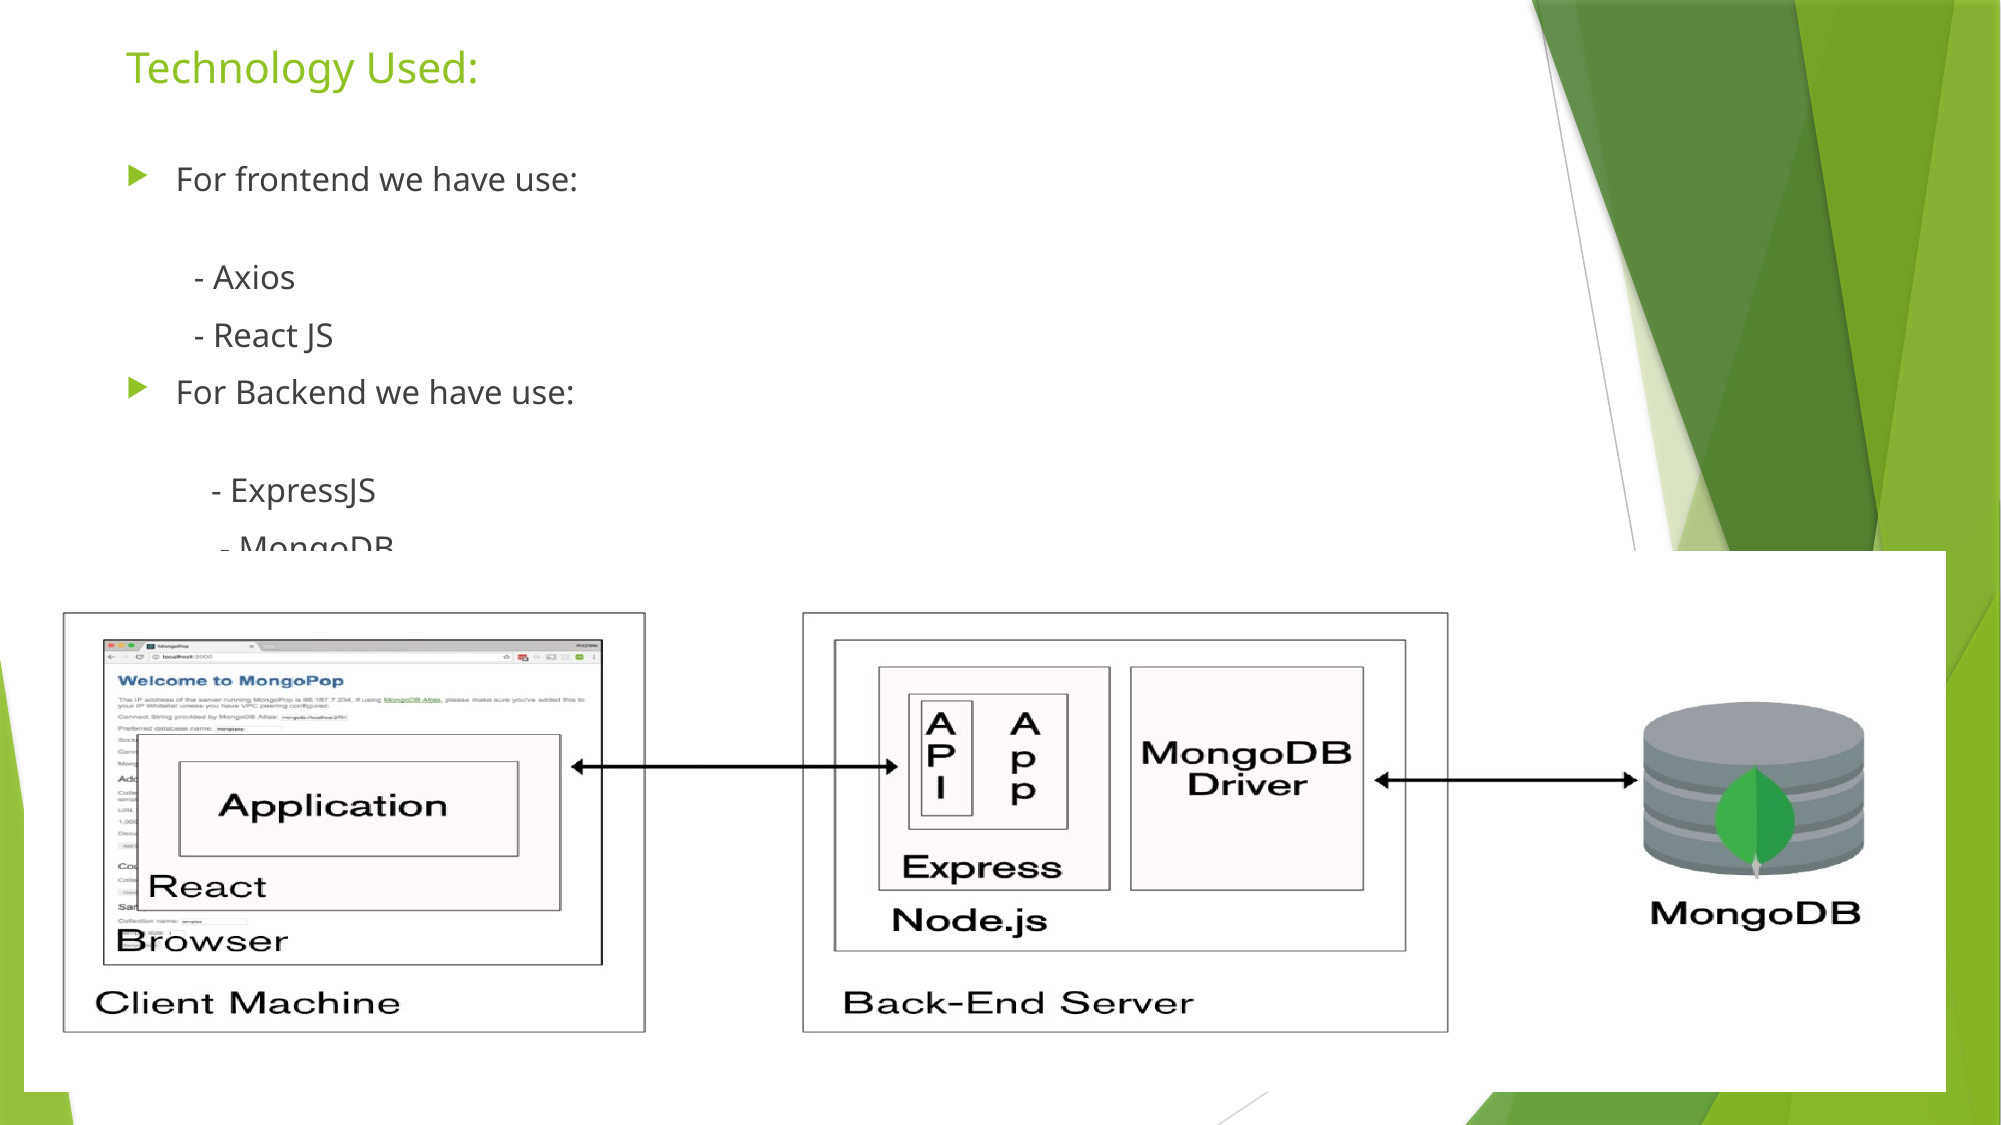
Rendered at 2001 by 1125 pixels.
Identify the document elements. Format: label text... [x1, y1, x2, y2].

list For frontend we have use: - Axios - React JS For Backend we have use: - ExpressJS - MongoDB [111, 151, 1522, 549]
picture [23, 550, 1946, 1092]
title Technology Used: [111, 33, 1522, 151]
